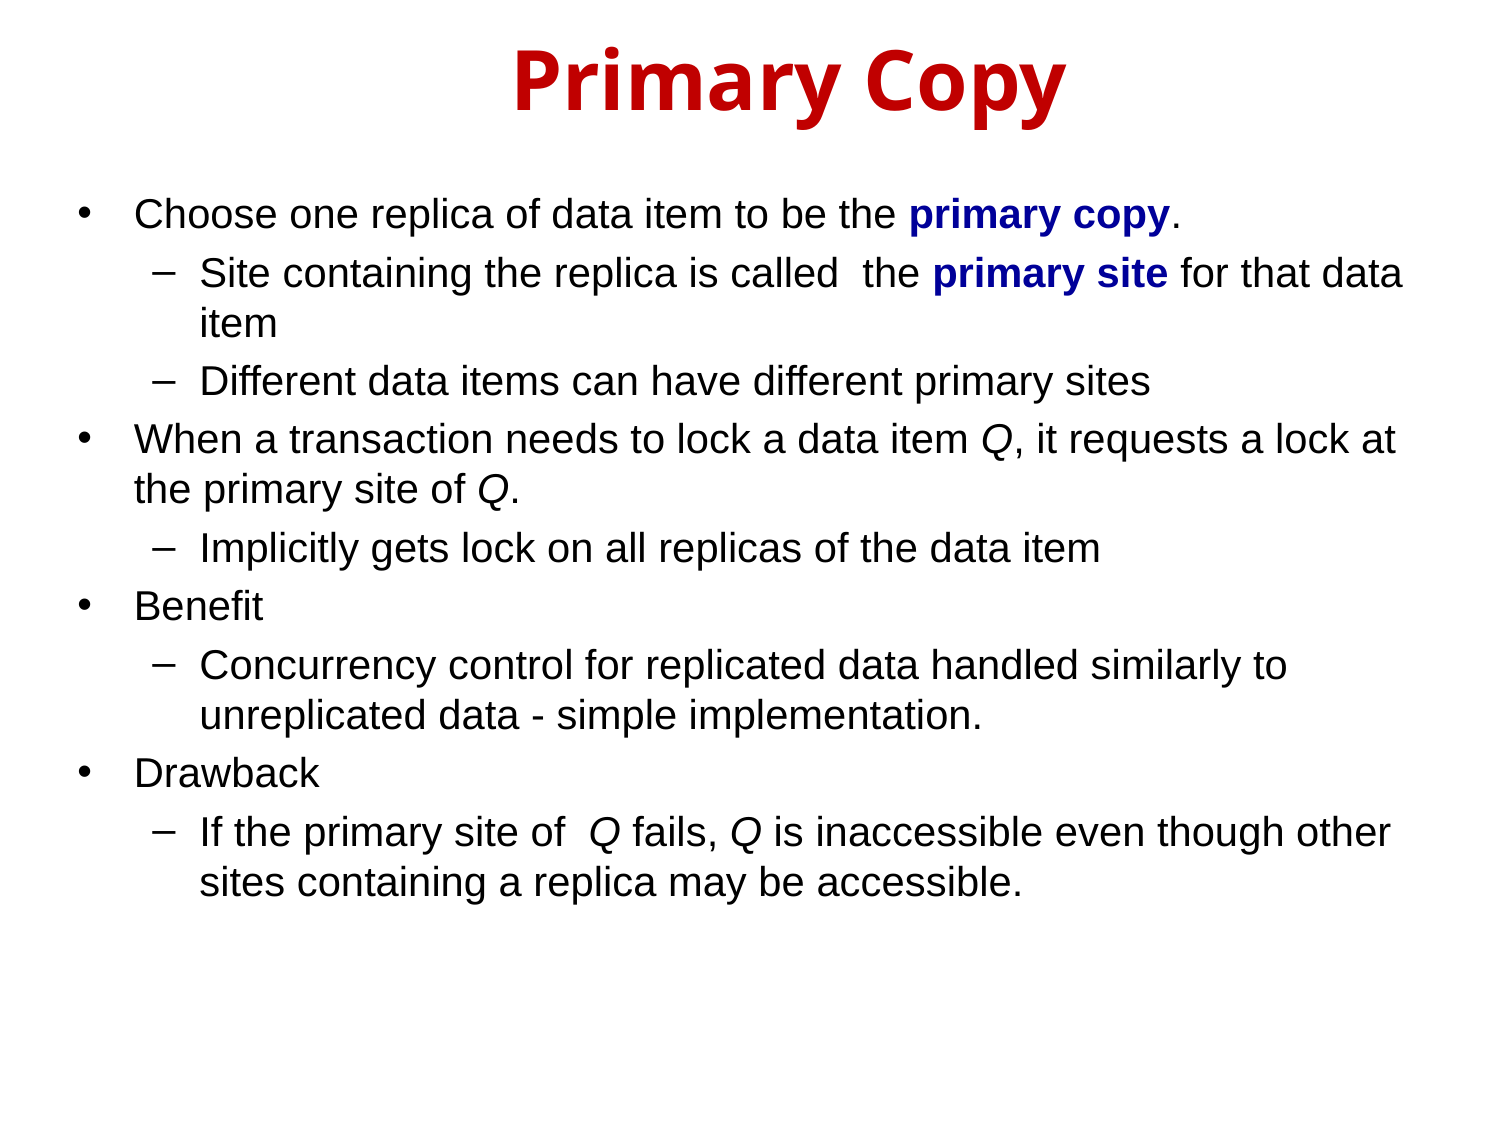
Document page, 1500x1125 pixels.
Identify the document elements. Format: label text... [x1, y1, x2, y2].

text_box Primary Copy [126, 19, 1451, 120]
text_box Choose one replica of data item to be the primary copy. Site containing the replica is called the primary site for that data item Different data items can have different primary sites When a transaction needs to lock a data item Q, it requests a lock at the primary site of Q. Implicitly gets lock on all replicas of the data item Benefit Concurrency control for replicated data handled similarly to unreplicated data - simple implementation. Drawback If the primary site of Q fails, Q is inaccessible even though other sites containing a replica may be accessible. [62, 179, 1451, 984]
